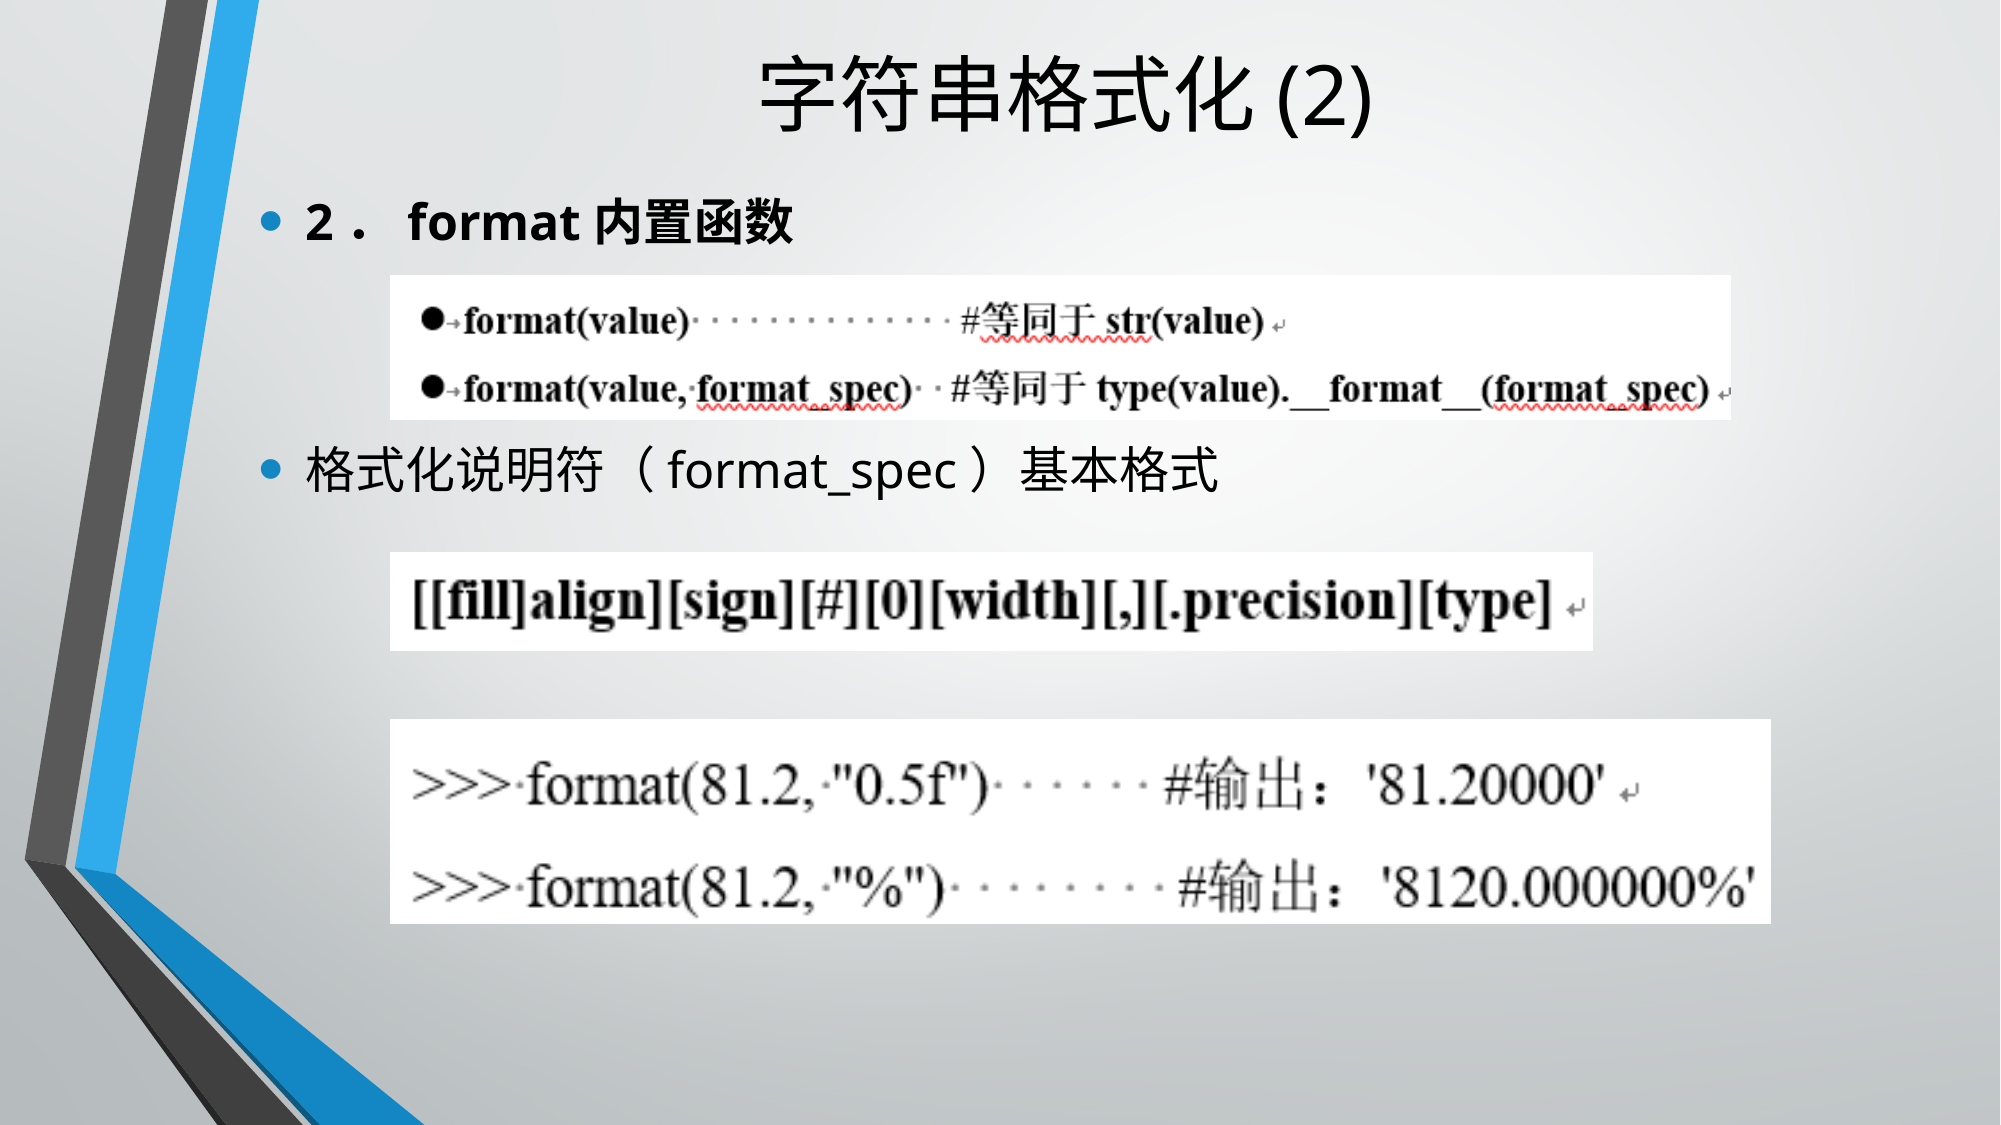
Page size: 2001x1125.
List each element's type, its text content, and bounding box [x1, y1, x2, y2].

picture [390, 552, 1593, 651]
picture [390, 275, 1732, 421]
picture [390, 719, 1772, 924]
list 2．format内置函数 格式化说明符（format_spec）基本格式 [243, 183, 1887, 1006]
title 字符串格式化(2) [243, 19, 1887, 164]
